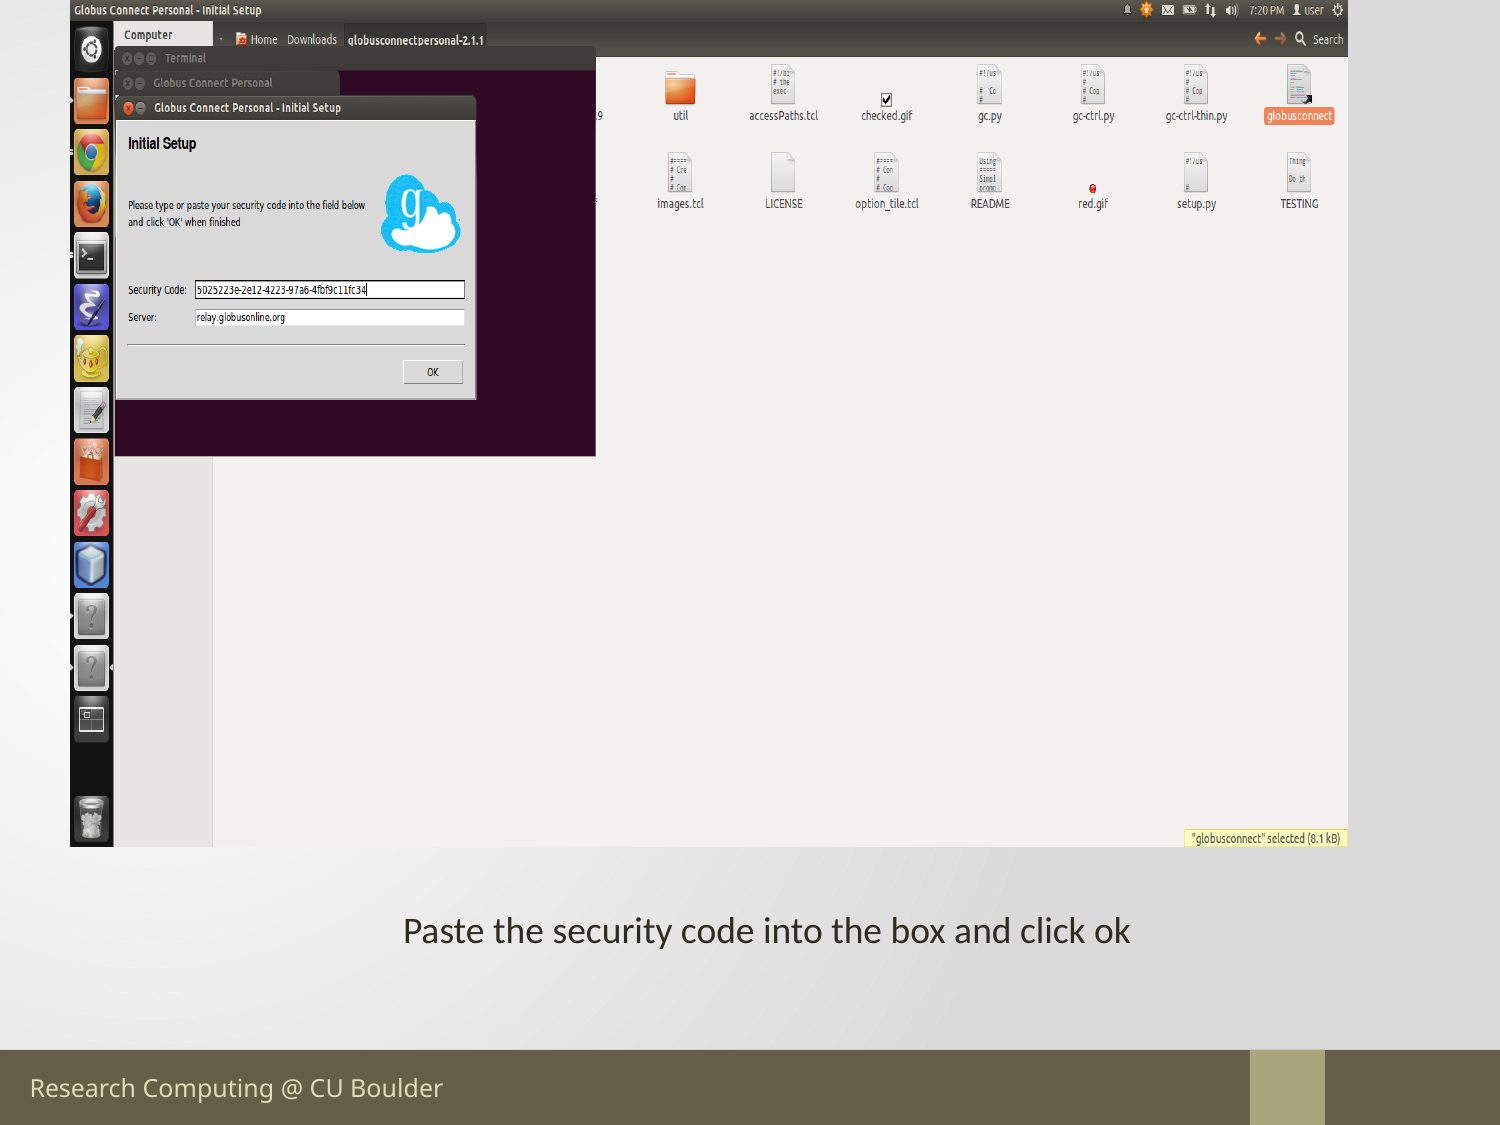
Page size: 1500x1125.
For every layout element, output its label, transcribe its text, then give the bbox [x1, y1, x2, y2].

picture [69, 0, 1349, 847]
text_box Paste the security code into the box and click ok [388, 898, 1147, 958]
